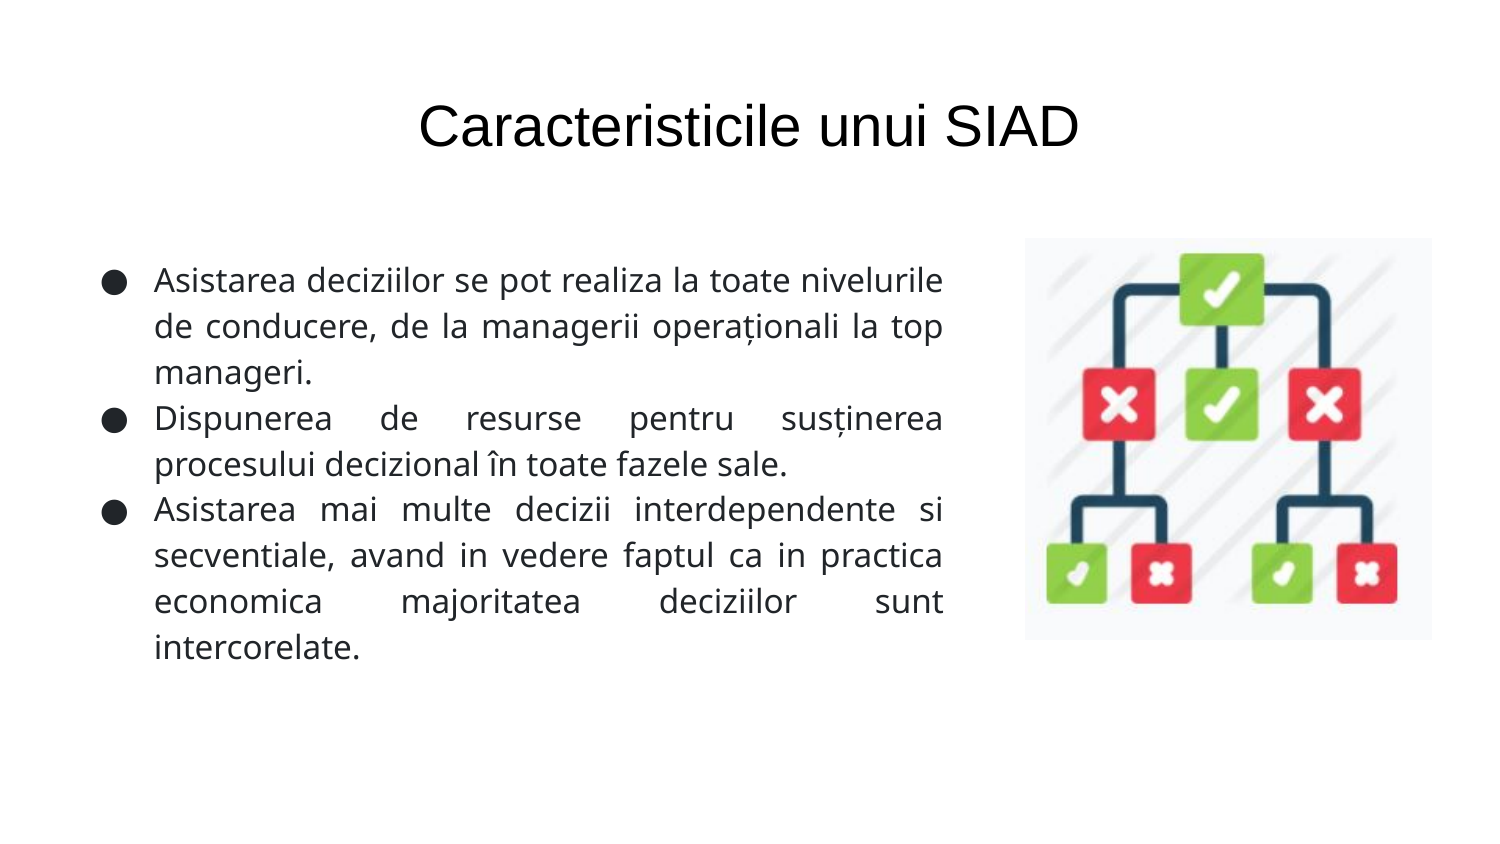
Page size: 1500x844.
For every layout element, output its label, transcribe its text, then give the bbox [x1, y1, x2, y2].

picture [1024, 237, 1432, 640]
title Caracteristicile unui SIAD [51, 72, 1449, 167]
list Asistarea deciziilor se pot realiza la toate nivelurile de conducere, de la managerii operaţionali la top manageri. Dispunerea de resurse pentru susţinerea procesului decizional în toate fazele sale. Asistarea mai multe decizii interdependente si secventiale, avand in vedere faptul ca in practica economica majoritatea deciziilor sunt intercorelate. [0, 238, 961, 624]
